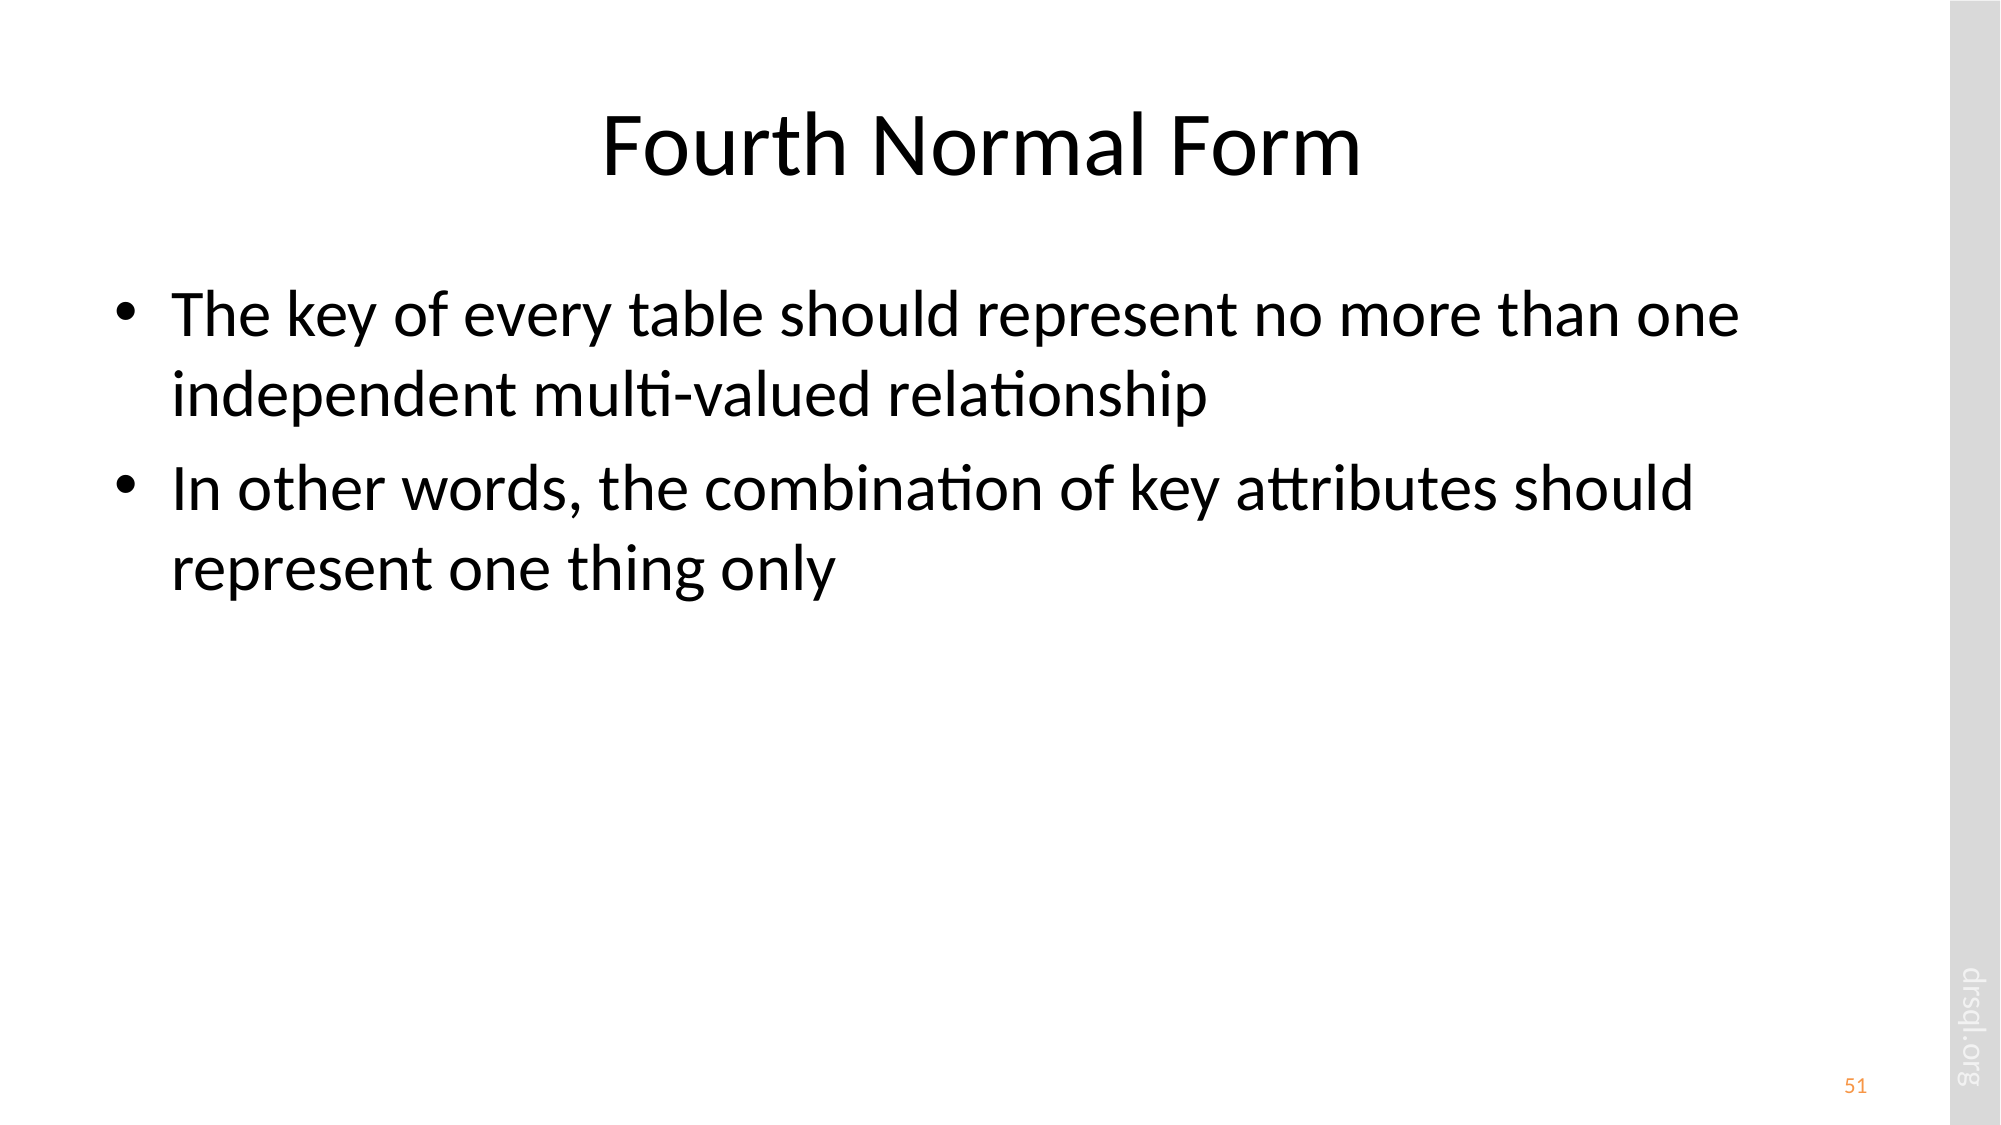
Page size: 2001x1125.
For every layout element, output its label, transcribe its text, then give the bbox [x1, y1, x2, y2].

list The key of every table should represent no more than one independent multi-valued relationship In other words, the combination of key attributes should represent one thing only [99, 262, 1800, 1005]
title Fourth Normal Form [99, 45, 1867, 233]
